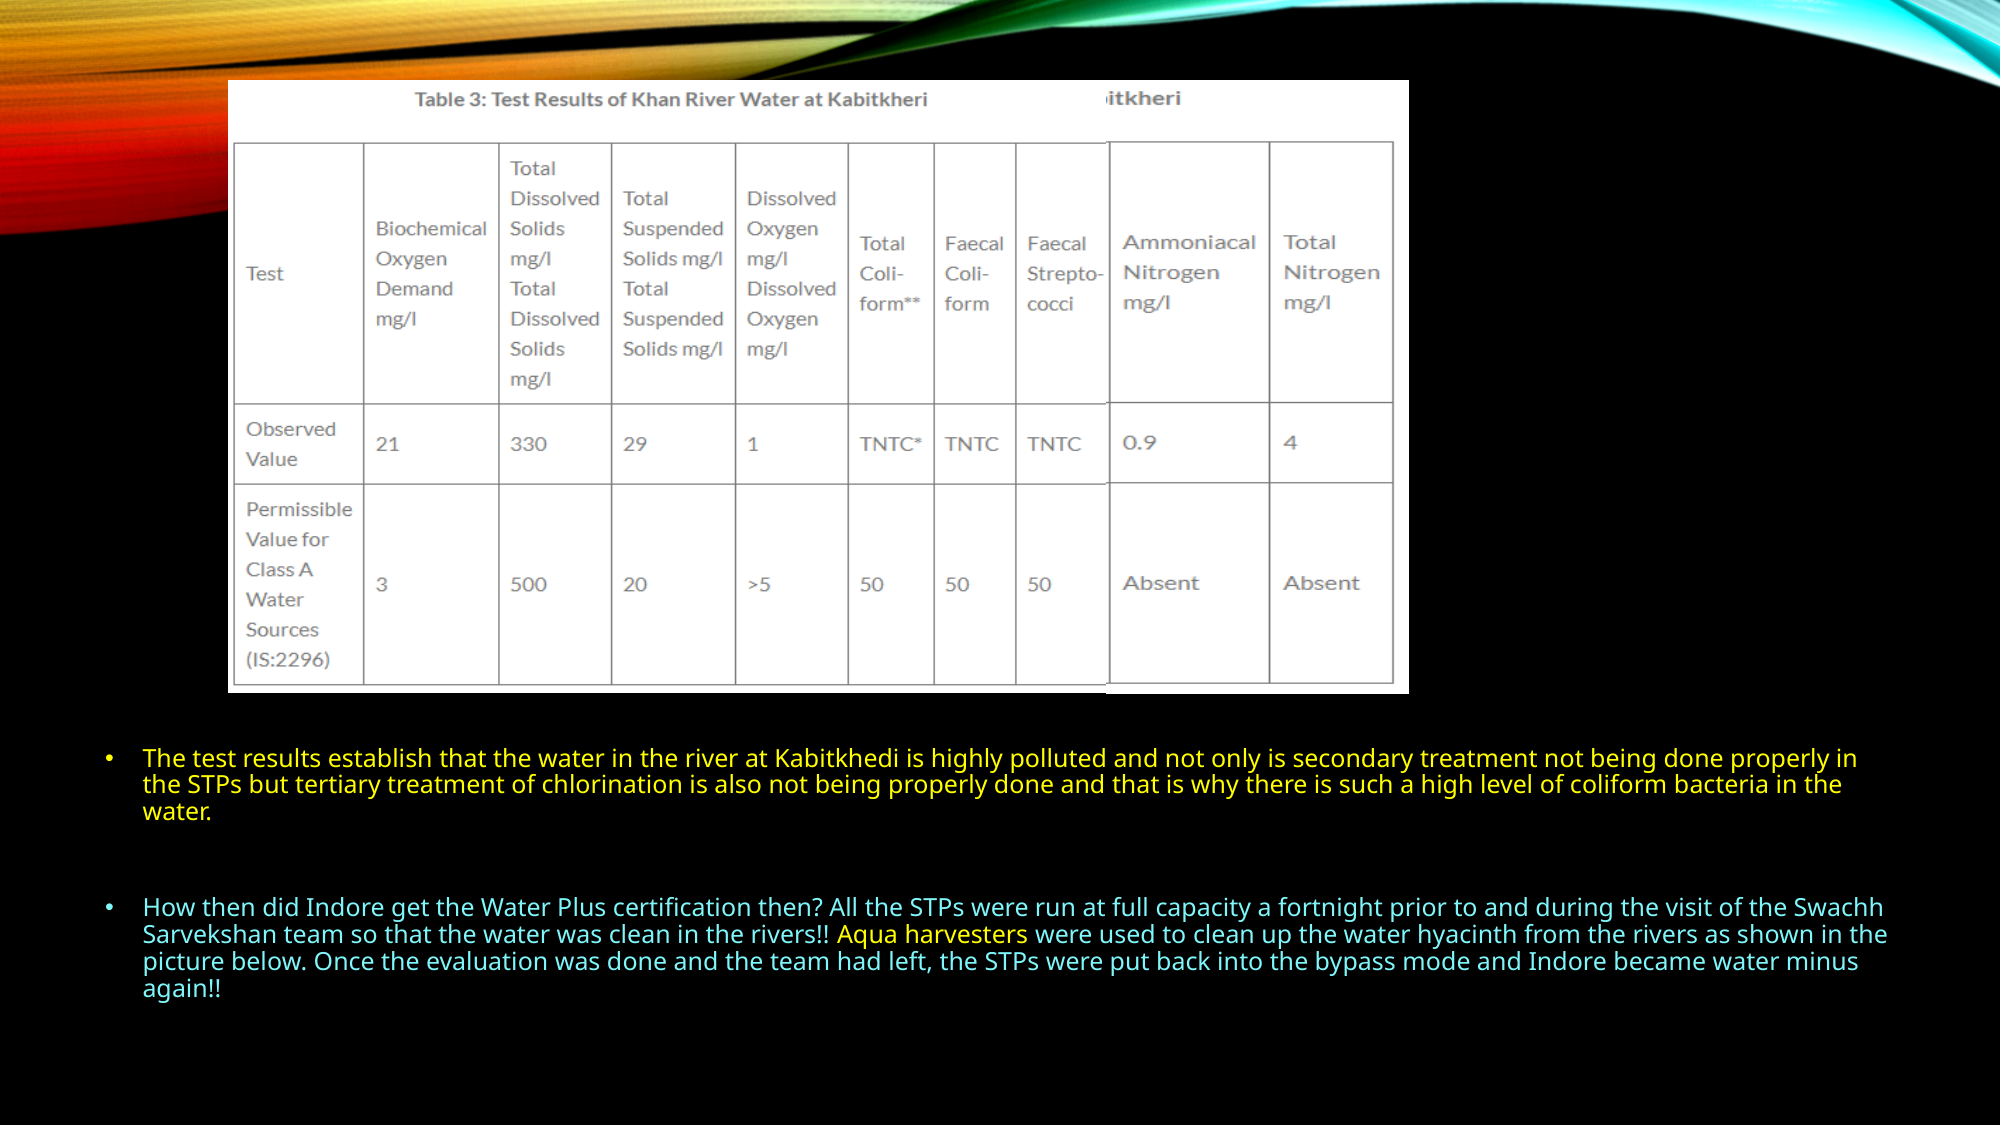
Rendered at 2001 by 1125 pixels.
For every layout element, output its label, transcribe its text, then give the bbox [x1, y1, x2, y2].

picture [0, 0, 2000, 694]
list The test results establish that the water in the river at Kabitkhedi is highly polluted and not only is secondary treatment not being done properly in the STPs but tertiary treatment of chlorination is also not being properly done and that is why there is such a high level of coliform bacteria in the water. How then did Indore get the Water Plus certification then? All the STPs were run at full capacity a fortnight prior to and during the visit of the Swachh Sarvekshan team so that the water was clean in the rivers!! Aqua harvesters were used to clean up the water hyacinth from the rivers as shown in the picture below. Once the evaluation was done and the team had left, the STPs were put back into the bypass mode and Indore became water minus again!! [89, 738, 1911, 1125]
